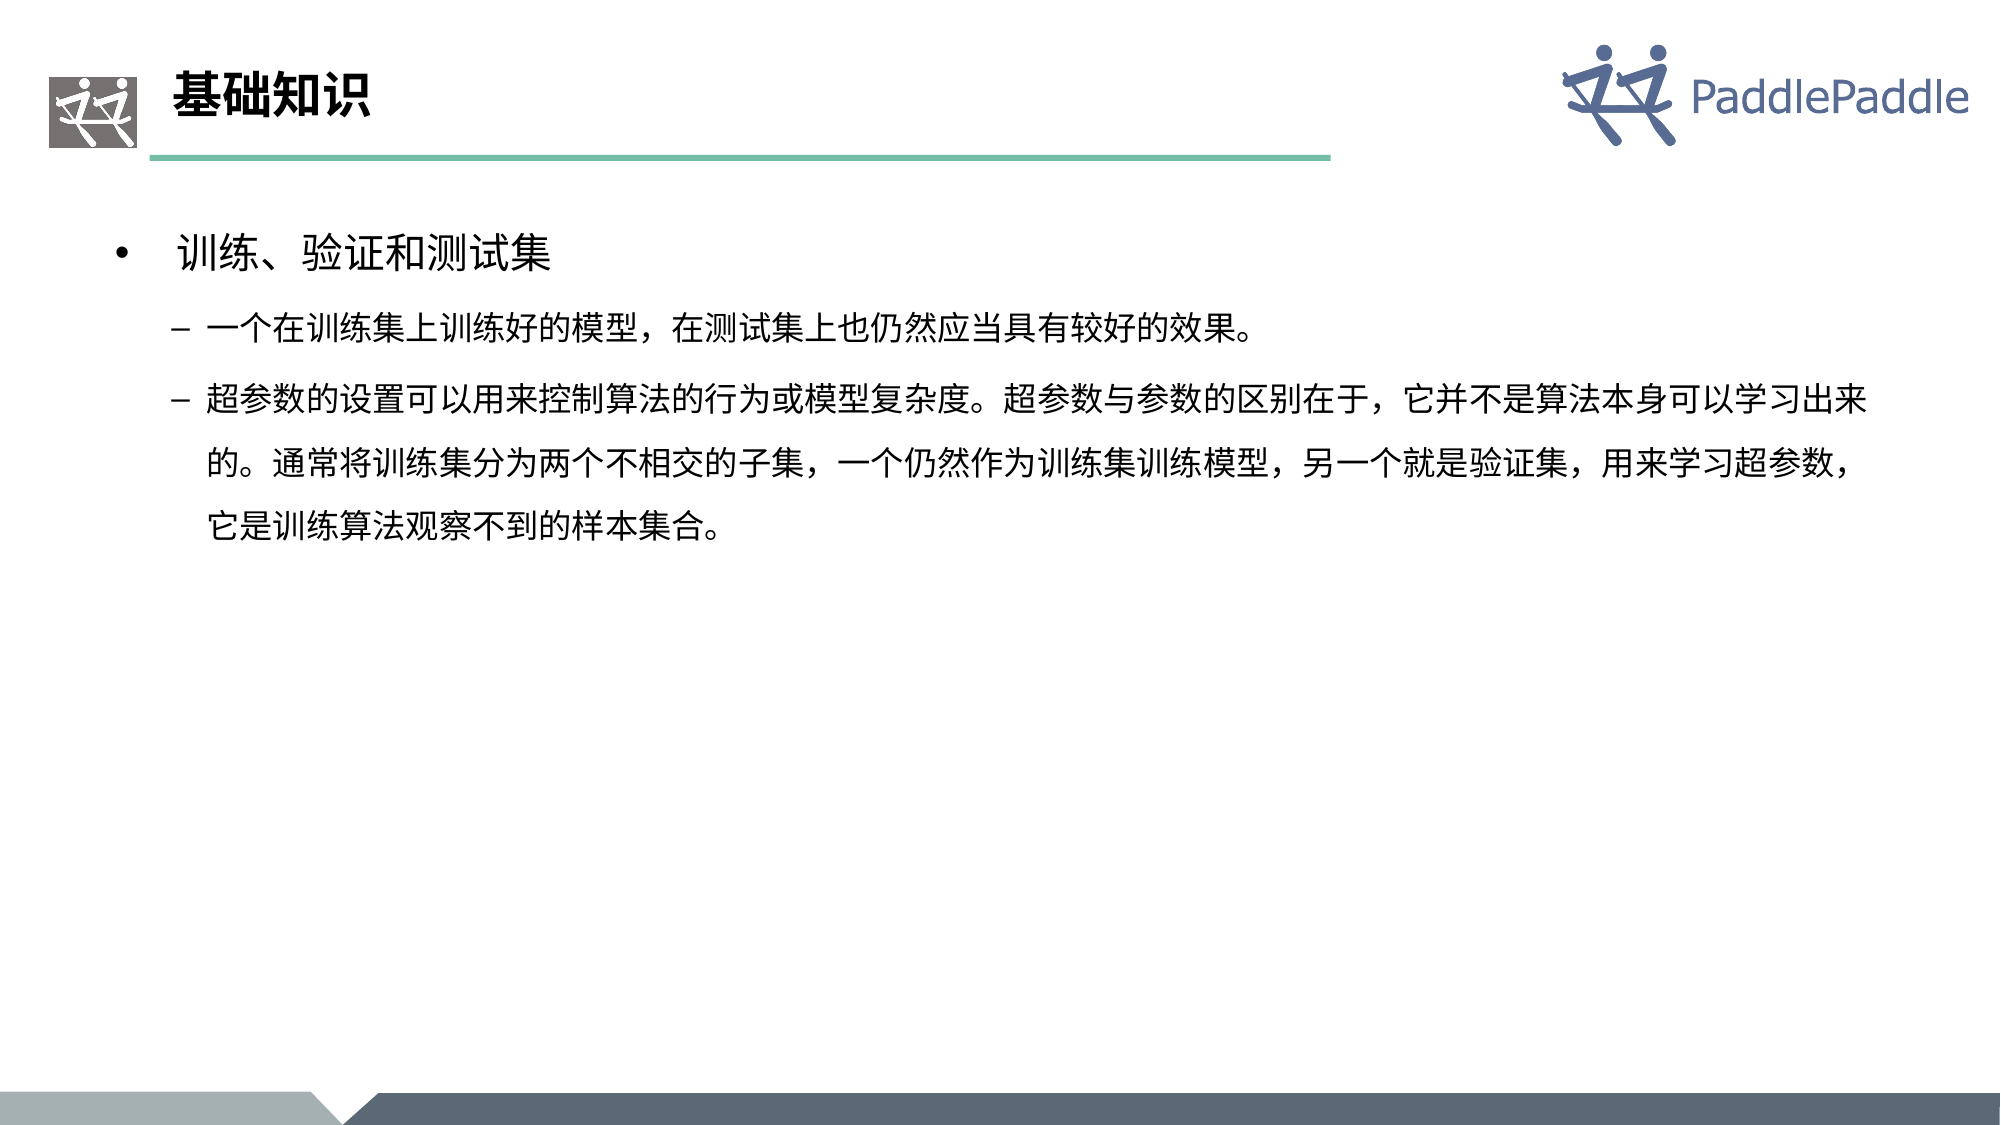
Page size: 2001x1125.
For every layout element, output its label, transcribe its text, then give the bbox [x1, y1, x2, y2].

list 训练、验证和测试集 一个在训练集上训练好的模型，在测试集上也仍然应当具有较好的效果。 超参数的设置可以用来控制算法的行为或模型复杂度。超参数与参数的区别在于，它并不是算法本身可以学习出来的。通常将训练集分为两个不相交的子集，一个仍然作为训练集训练模型，另一个就是验证集，用来学习超参数，它是训练算法观察不到的样本集合。 [99, 189, 1900, 1061]
title 基础知识 [157, 28, 1406, 158]
